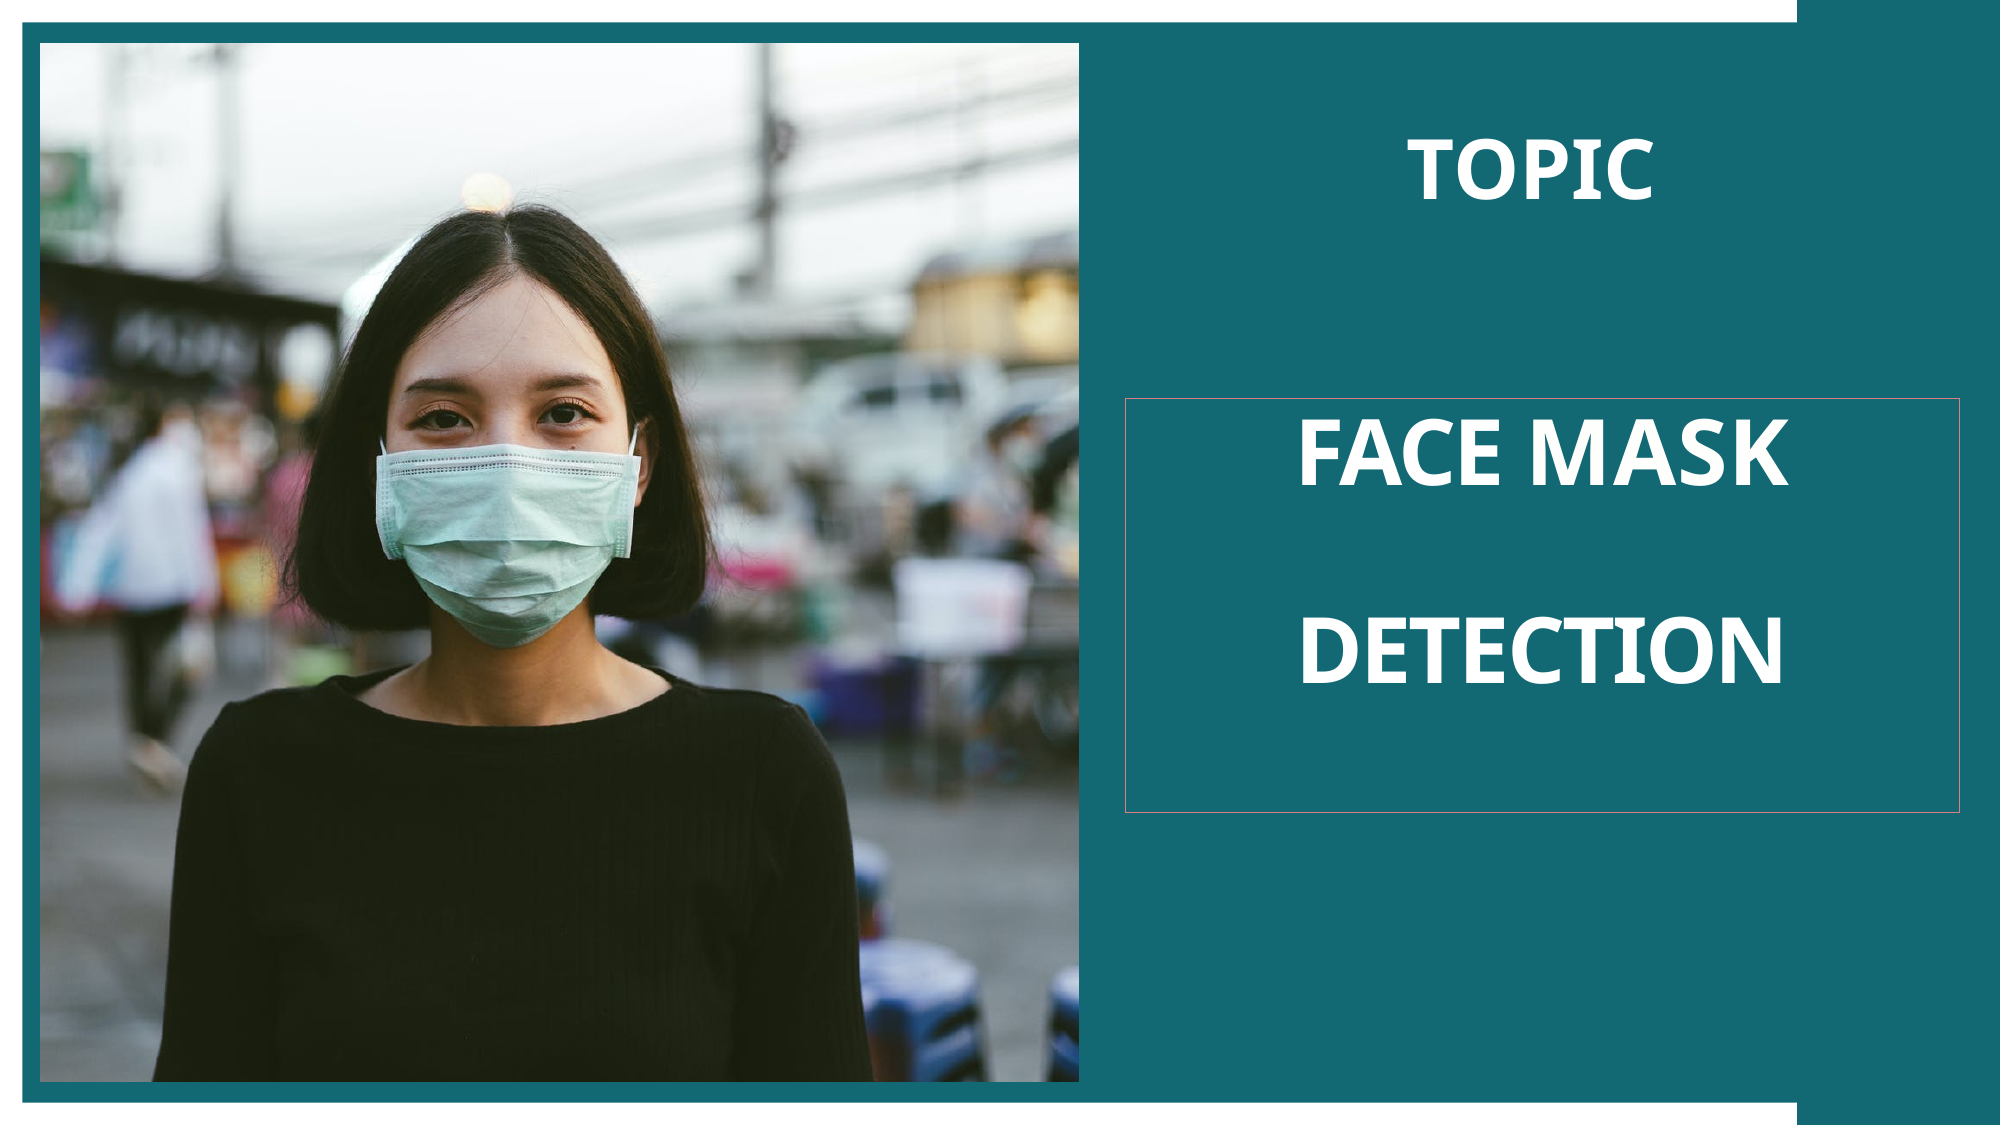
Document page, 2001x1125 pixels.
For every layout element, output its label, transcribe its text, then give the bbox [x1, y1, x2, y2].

title FACE MASK DETECTION [1125, 398, 1960, 813]
subtitle TOPIC [1125, 127, 1960, 241]
picture [40, 43, 1079, 1082]
